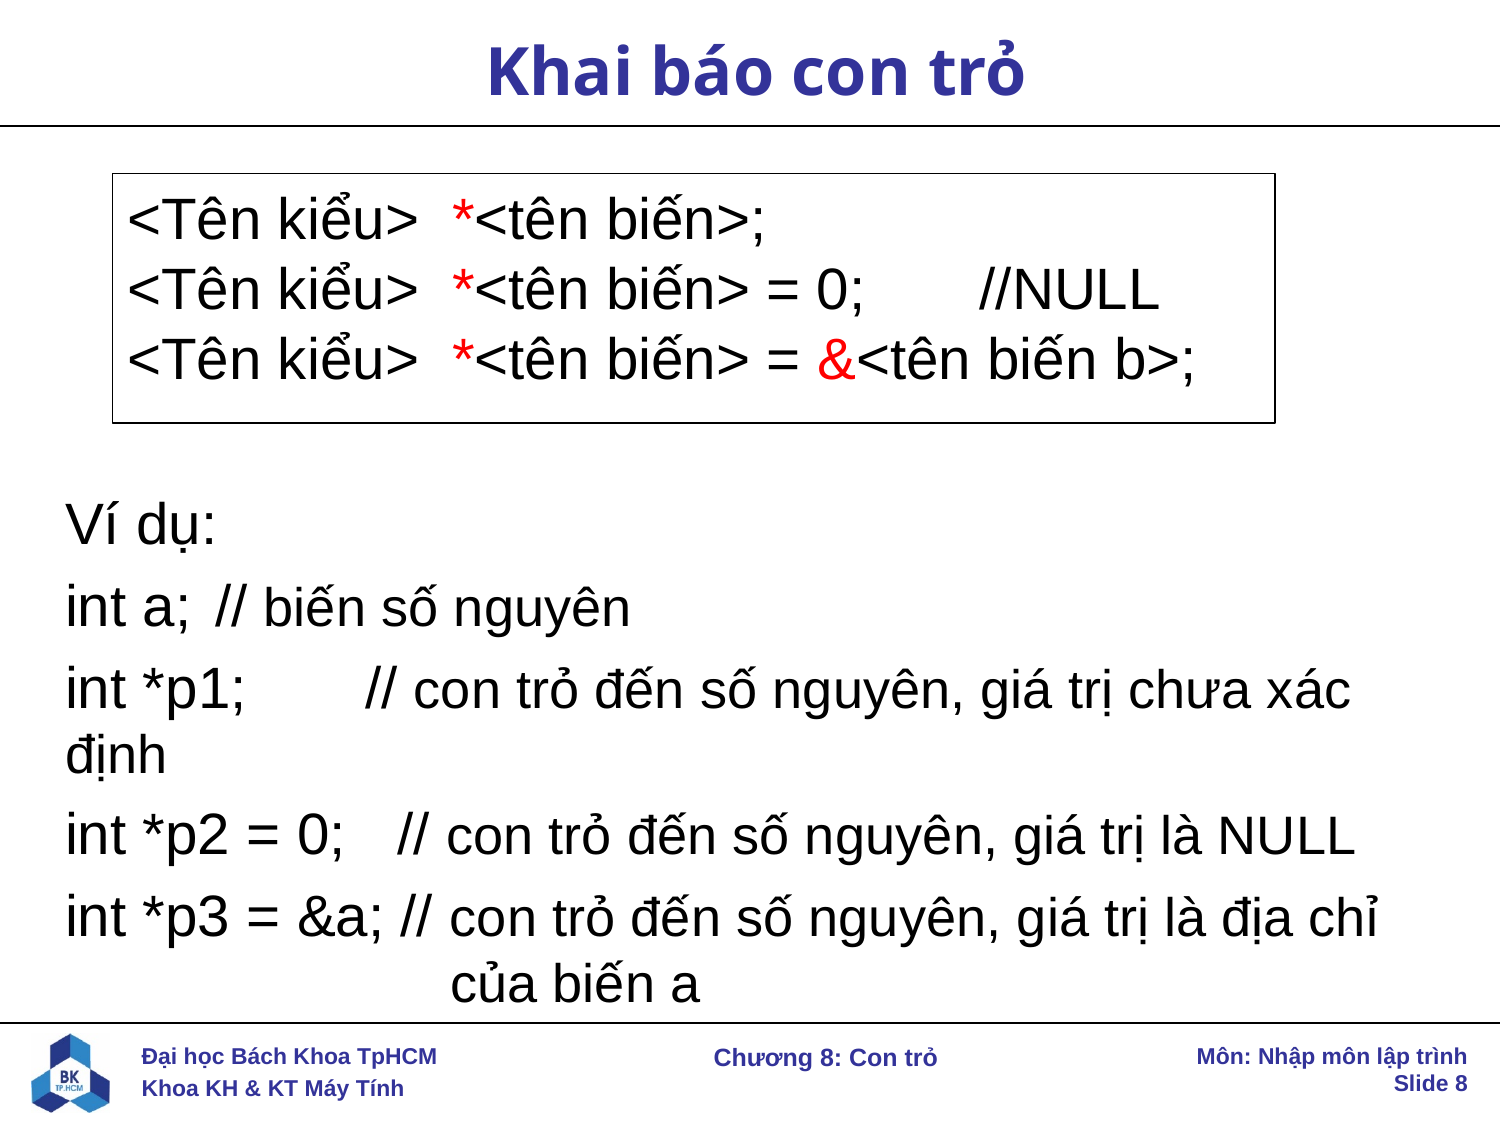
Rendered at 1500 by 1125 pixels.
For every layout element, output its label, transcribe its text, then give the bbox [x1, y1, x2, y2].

text_box <Tên kiểu> *<tên biến>; <Tên kiểu> *<tên biến> = 0; //NULL <Tên kiểu> *<tên biến> = &<tên biến b>; [112, 173, 1275, 424]
title Khai báo con trỏ [50, 12, 1463, 125]
picture [31, 1033, 110, 1113]
list Ví dụ: int a; // biến số nguyên int *p1; // con trỏ đến số nguyên, giá trị chưa xác định int *p2 = 0; // con trỏ đến số nguyên, giá trị là NULL int *p3 = &a; // con trỏ đến số nguyên, giá trị là địa chỉ của biến a [50, 152, 1463, 1000]
